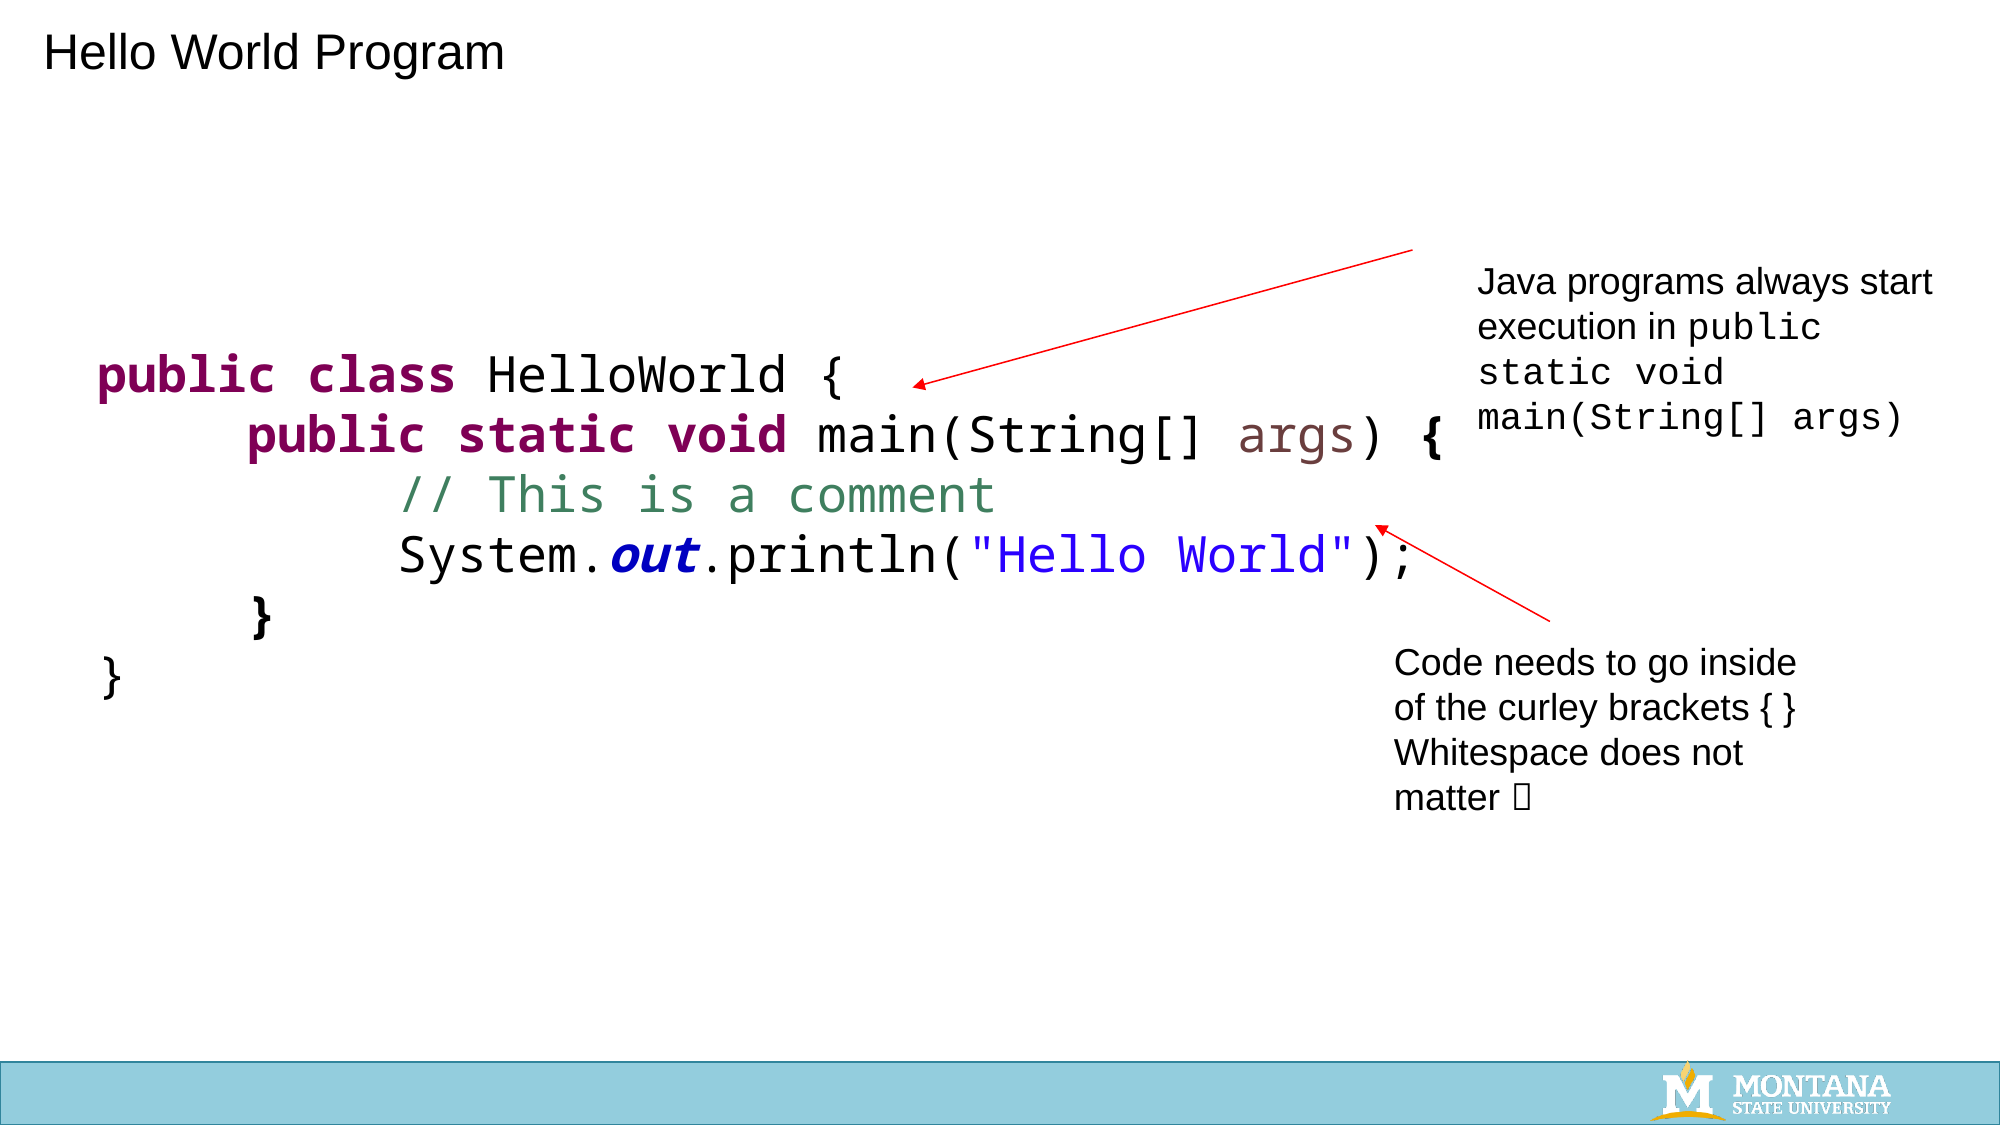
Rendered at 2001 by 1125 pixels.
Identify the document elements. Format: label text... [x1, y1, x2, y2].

text_box Java programs always start execution in public static void main(String[] args) [1462, 249, 1975, 445]
picture [1649, 1060, 1892, 1122]
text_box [912, 249, 1413, 388]
text_box Hello World Program [28, 12, 521, 87]
text_box public class HelloWorld { public static void main(String[] args) { // This is a comment System.out.println("Hello World"); } } [82, 335, 1608, 711]
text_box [1374, 524, 1551, 622]
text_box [1892, 1060, 2000, 1125]
text_box Code needs to go inside of the curley brackets { } Whitespace does not matter  [1379, 630, 1836, 826]
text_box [0, 1060, 1647, 1125]
